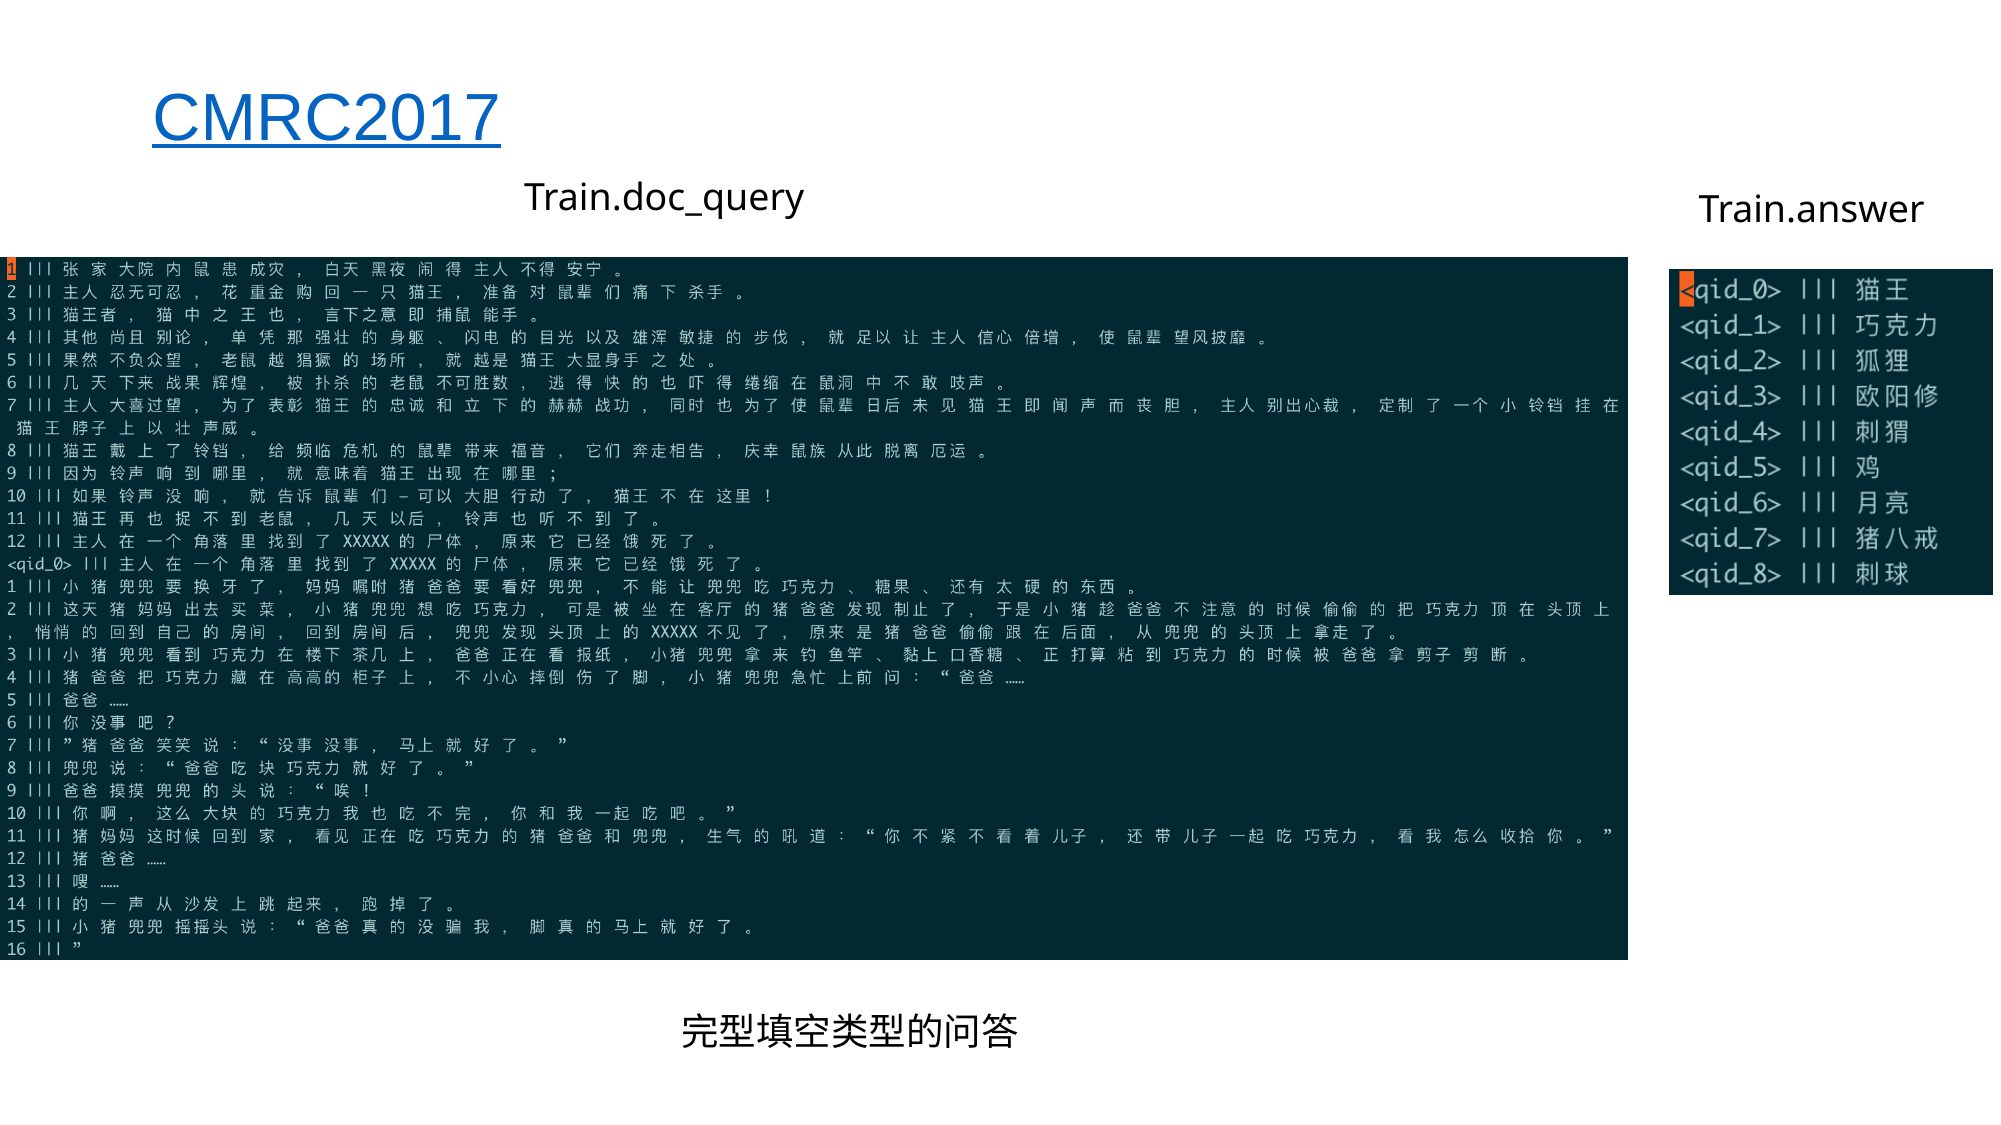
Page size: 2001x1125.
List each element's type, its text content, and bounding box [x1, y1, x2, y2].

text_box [1669, 177, 1993, 595]
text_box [0, 165, 1628, 960]
text_box 完型填空类型的问答 [666, 1000, 1034, 1061]
text_box CMRC2017 [137, 59, 1863, 178]
